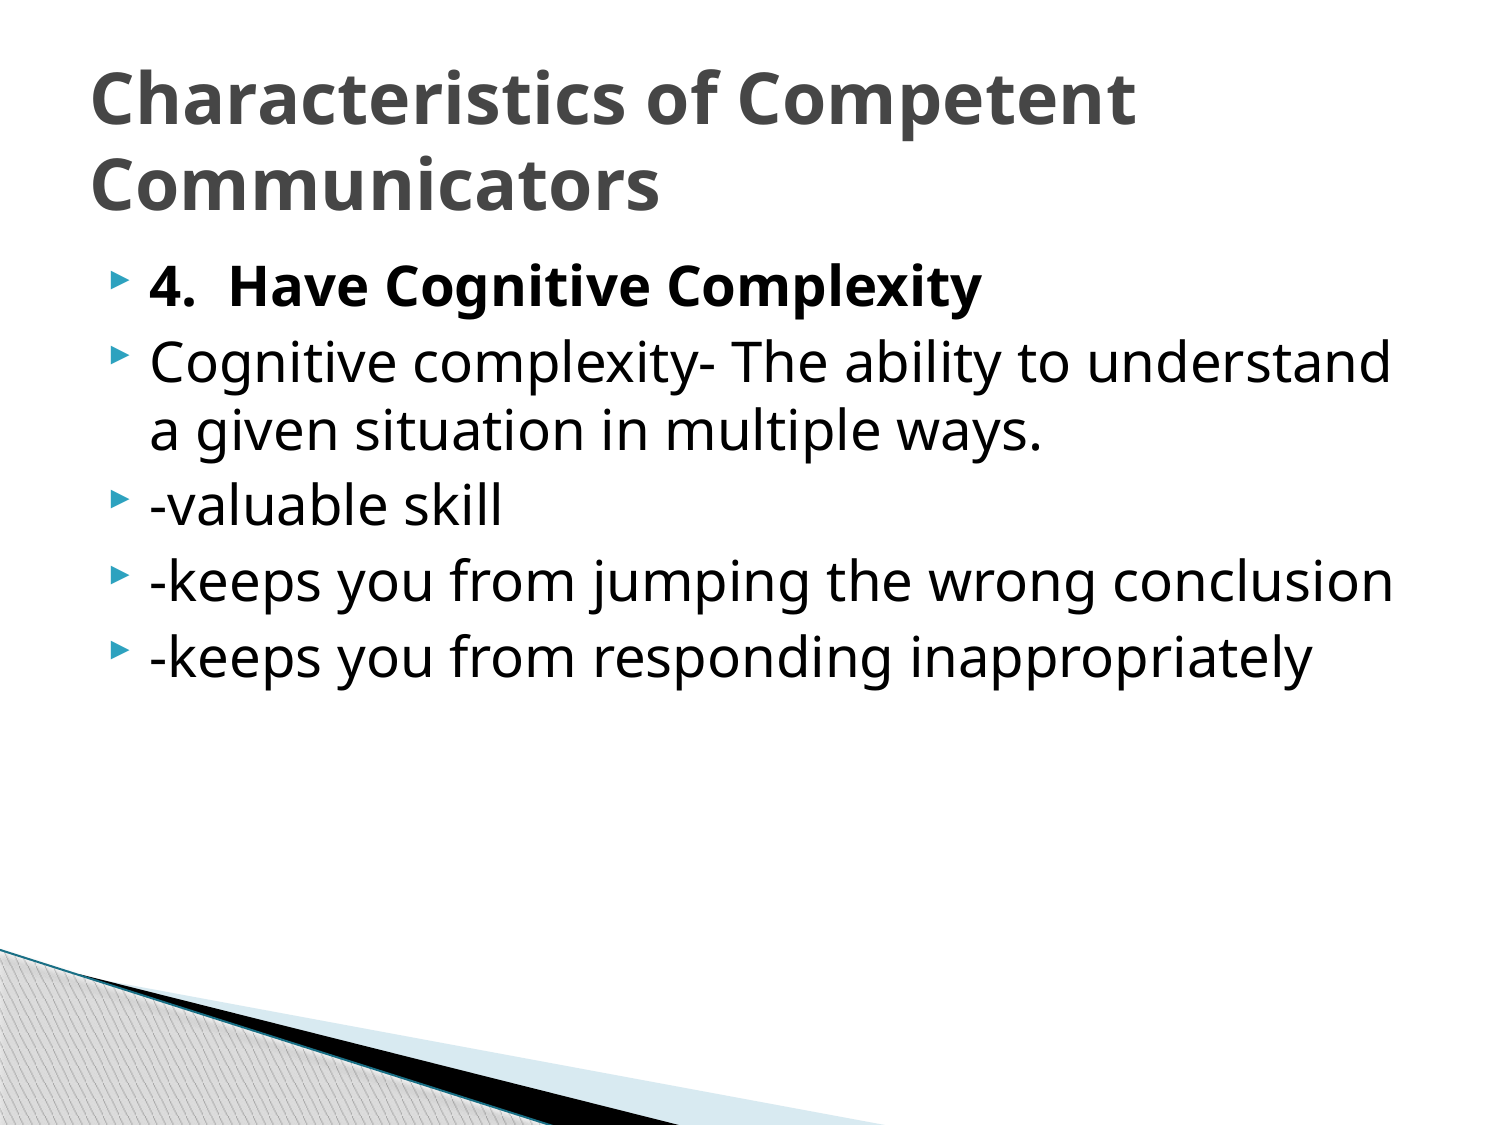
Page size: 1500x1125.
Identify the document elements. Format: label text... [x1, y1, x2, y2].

list 4. Have Cognitive Complexity Cognitive complexity- The ability to understand a given situation in multiple ways. -valuable skill -keeps you from jumping the wrong conclusion -keeps you from responding inappropriately [75, 243, 1425, 986]
title Characteristics of Competent Communicators [75, 45, 1425, 233]
